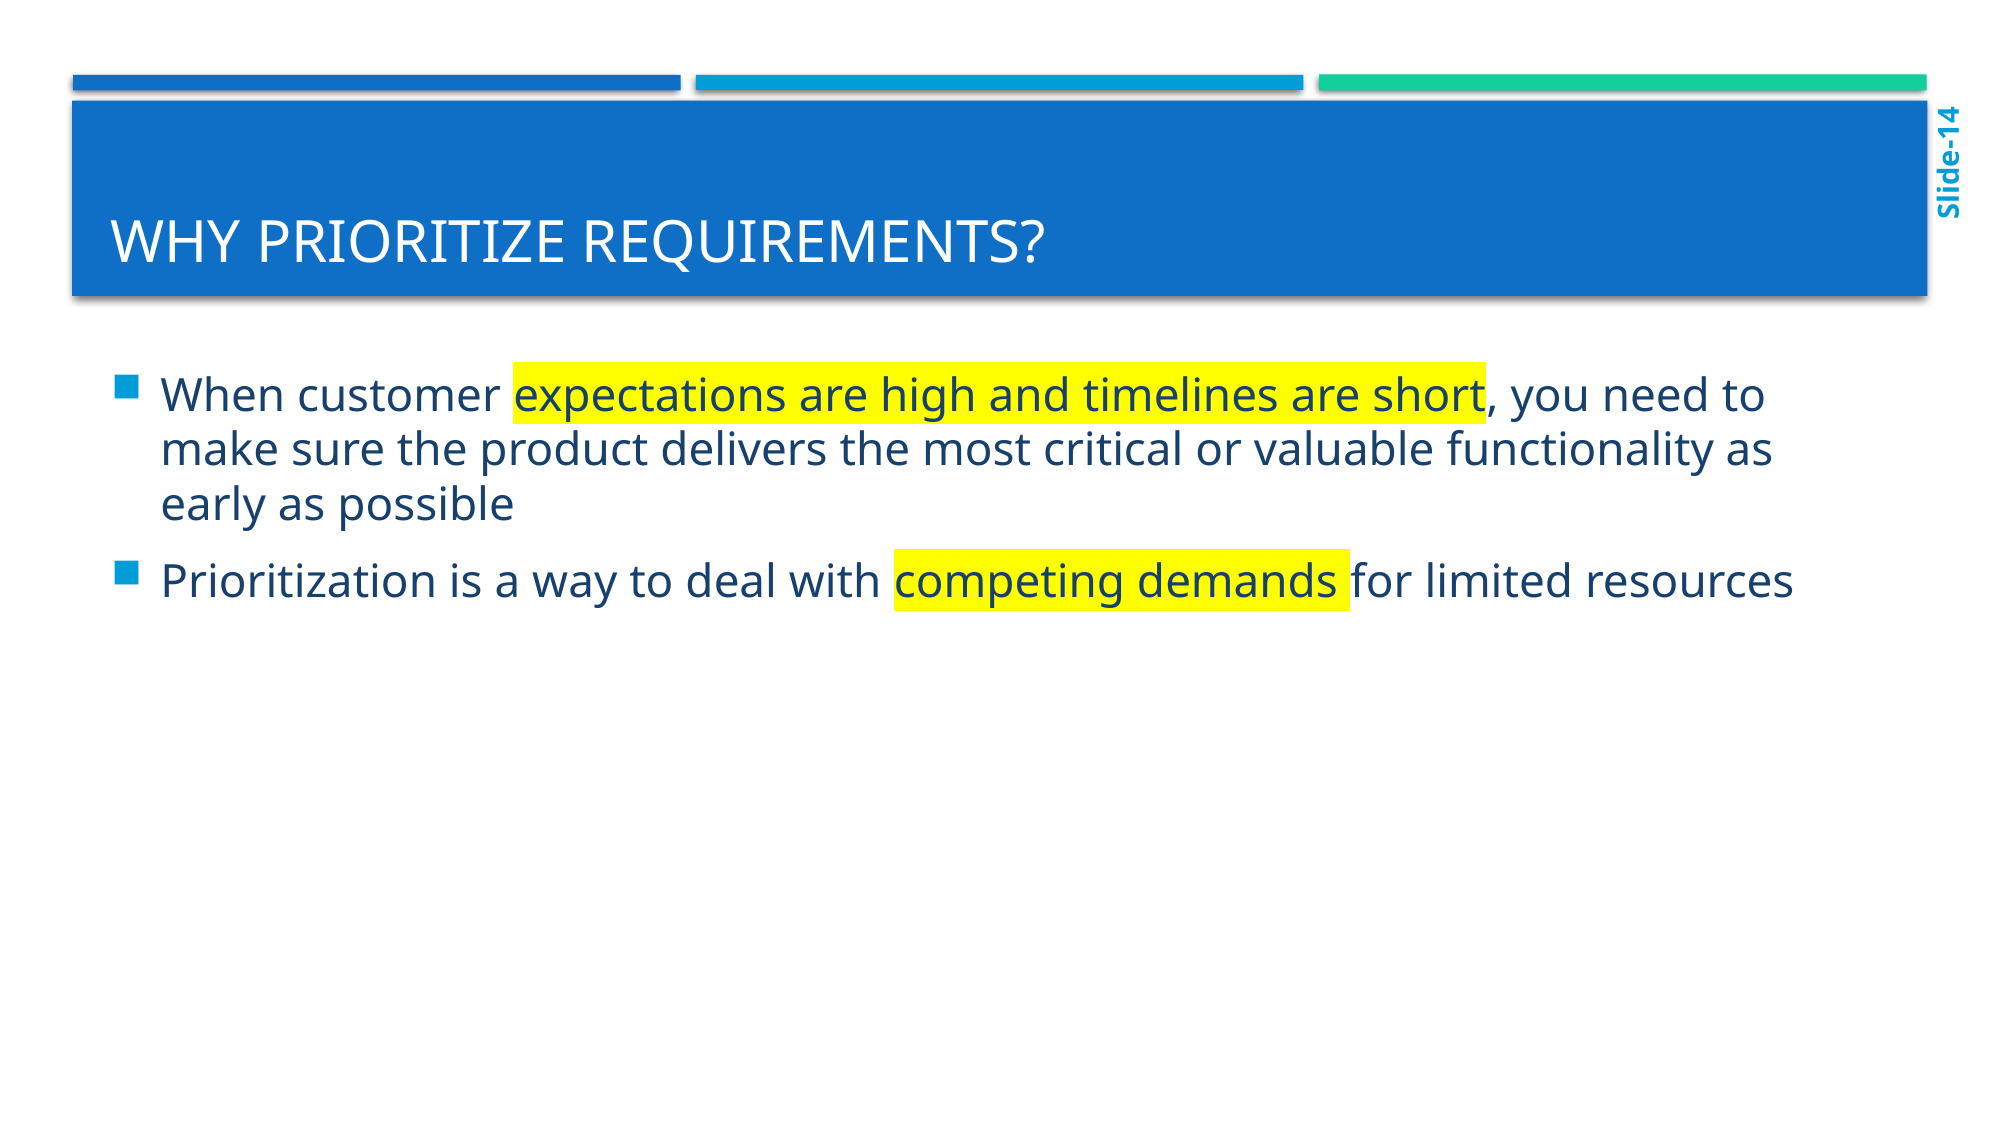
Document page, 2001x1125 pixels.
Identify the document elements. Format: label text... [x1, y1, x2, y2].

list When customer expectations are high and timelines are short, you need to make sure the product delivers the most critical or valuable functionality as early as possible Prioritization is a way to deal with competing demands for limited resources [95, 357, 1905, 962]
title Why prioritize requirements? [95, 115, 1905, 282]
text_box Slide-14 [1930, 99, 1970, 266]
